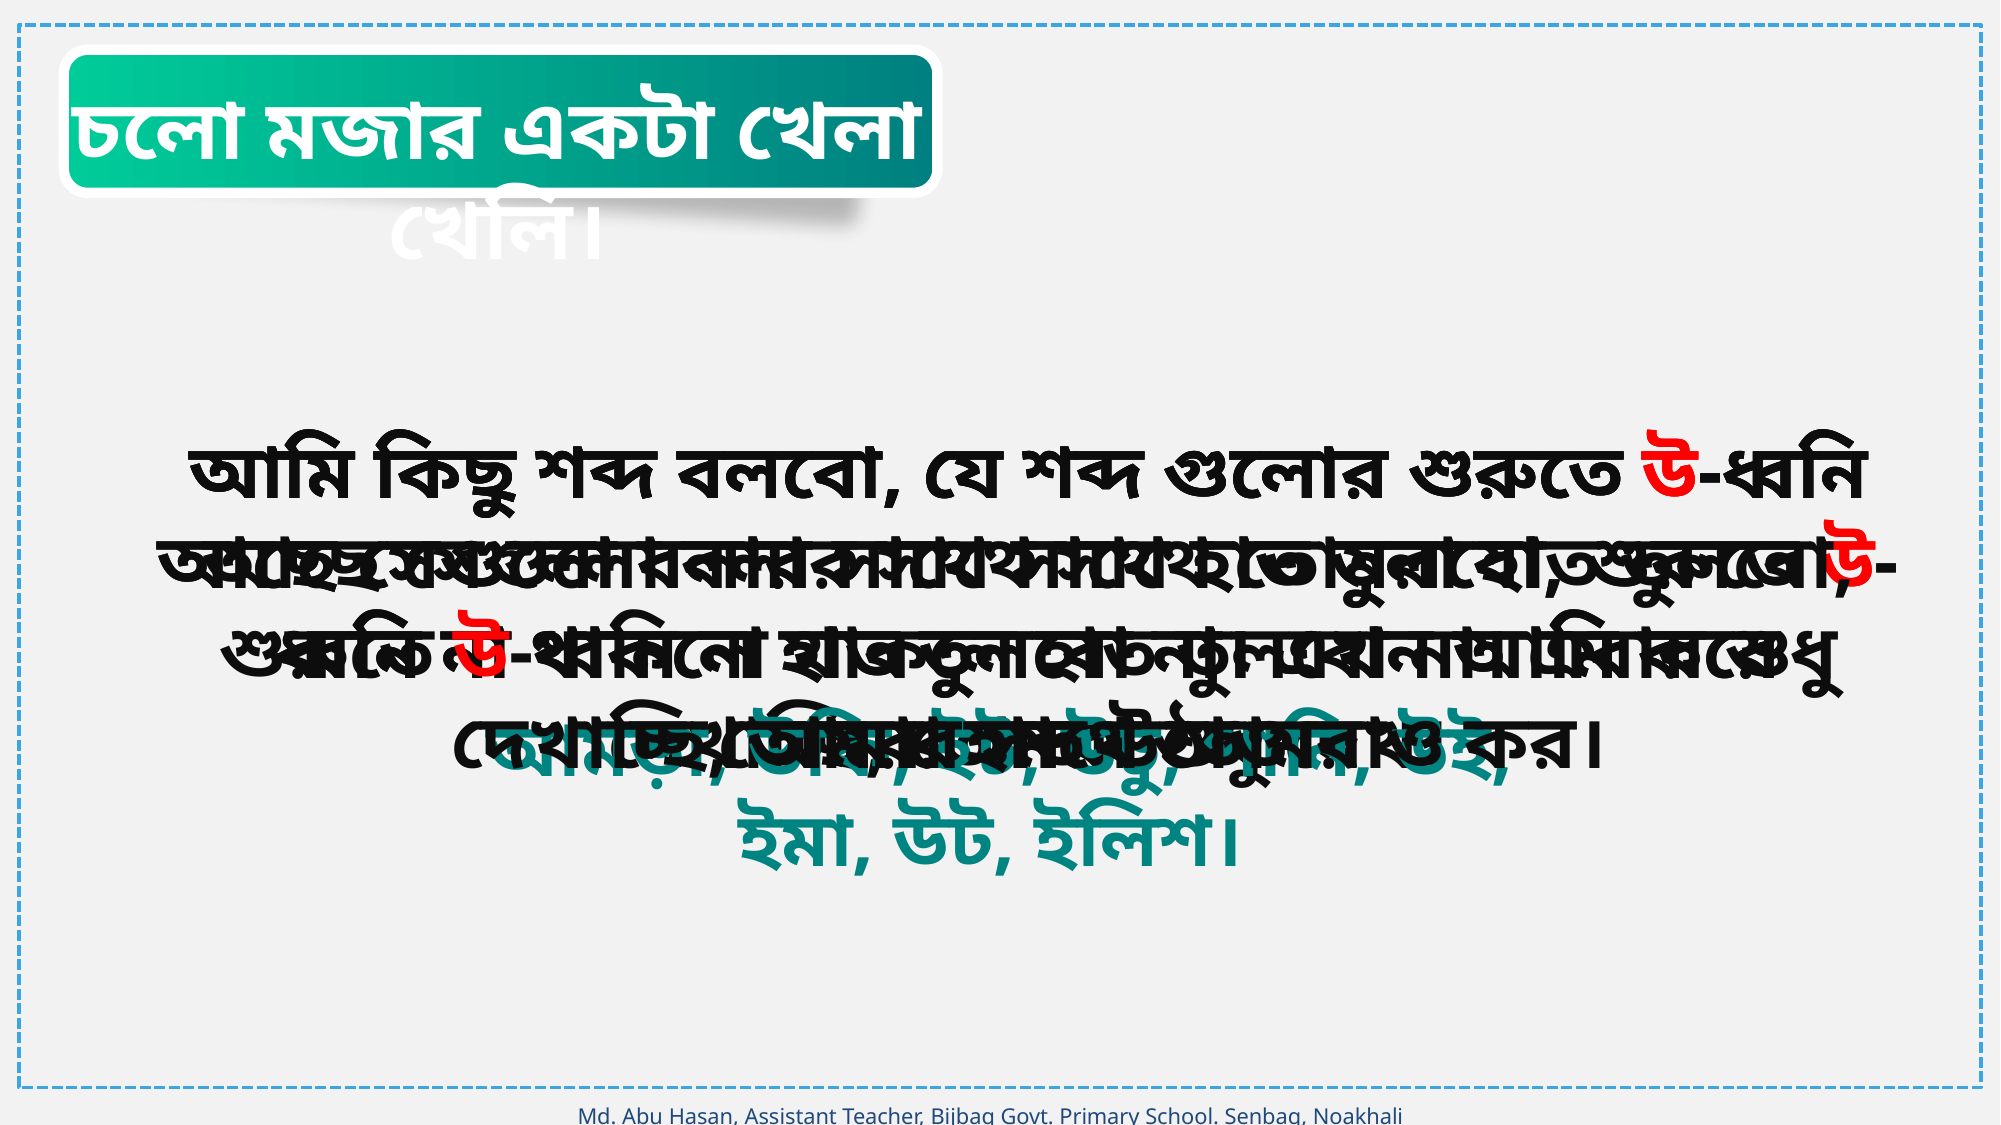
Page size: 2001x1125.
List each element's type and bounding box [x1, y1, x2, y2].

text_box [0, 49, 998, 226]
text_box [141, 416, 1916, 800]
text_box [17, 23, 1983, 1089]
